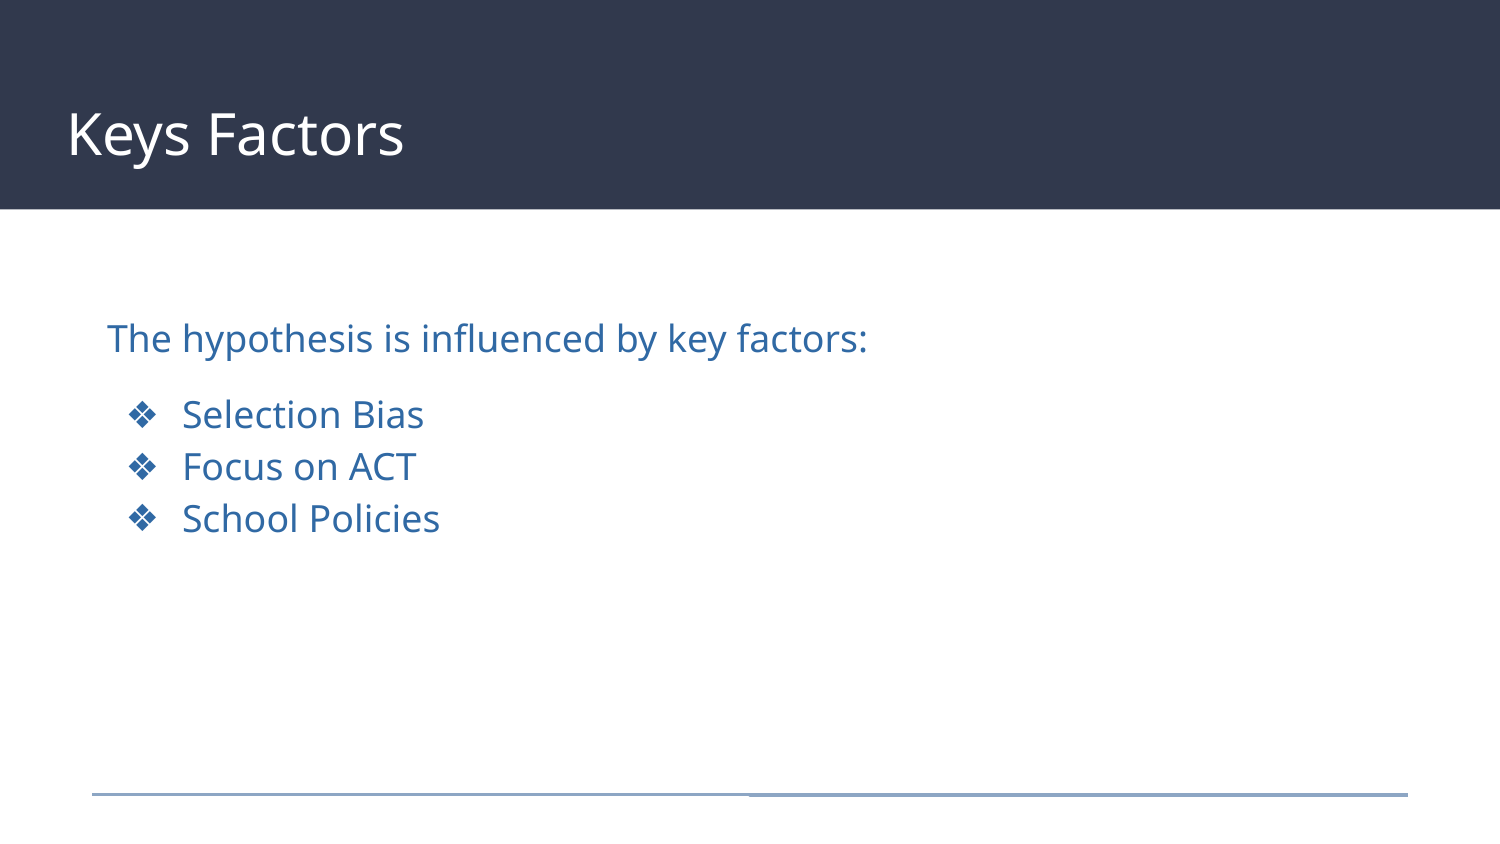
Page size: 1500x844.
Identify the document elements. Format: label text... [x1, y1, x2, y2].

title Keys Factors [51, 82, 1449, 185]
text_box The hypothesis is influenced by key factors: Selection Bias Focus on ACT School Policies [92, 292, 1173, 555]
